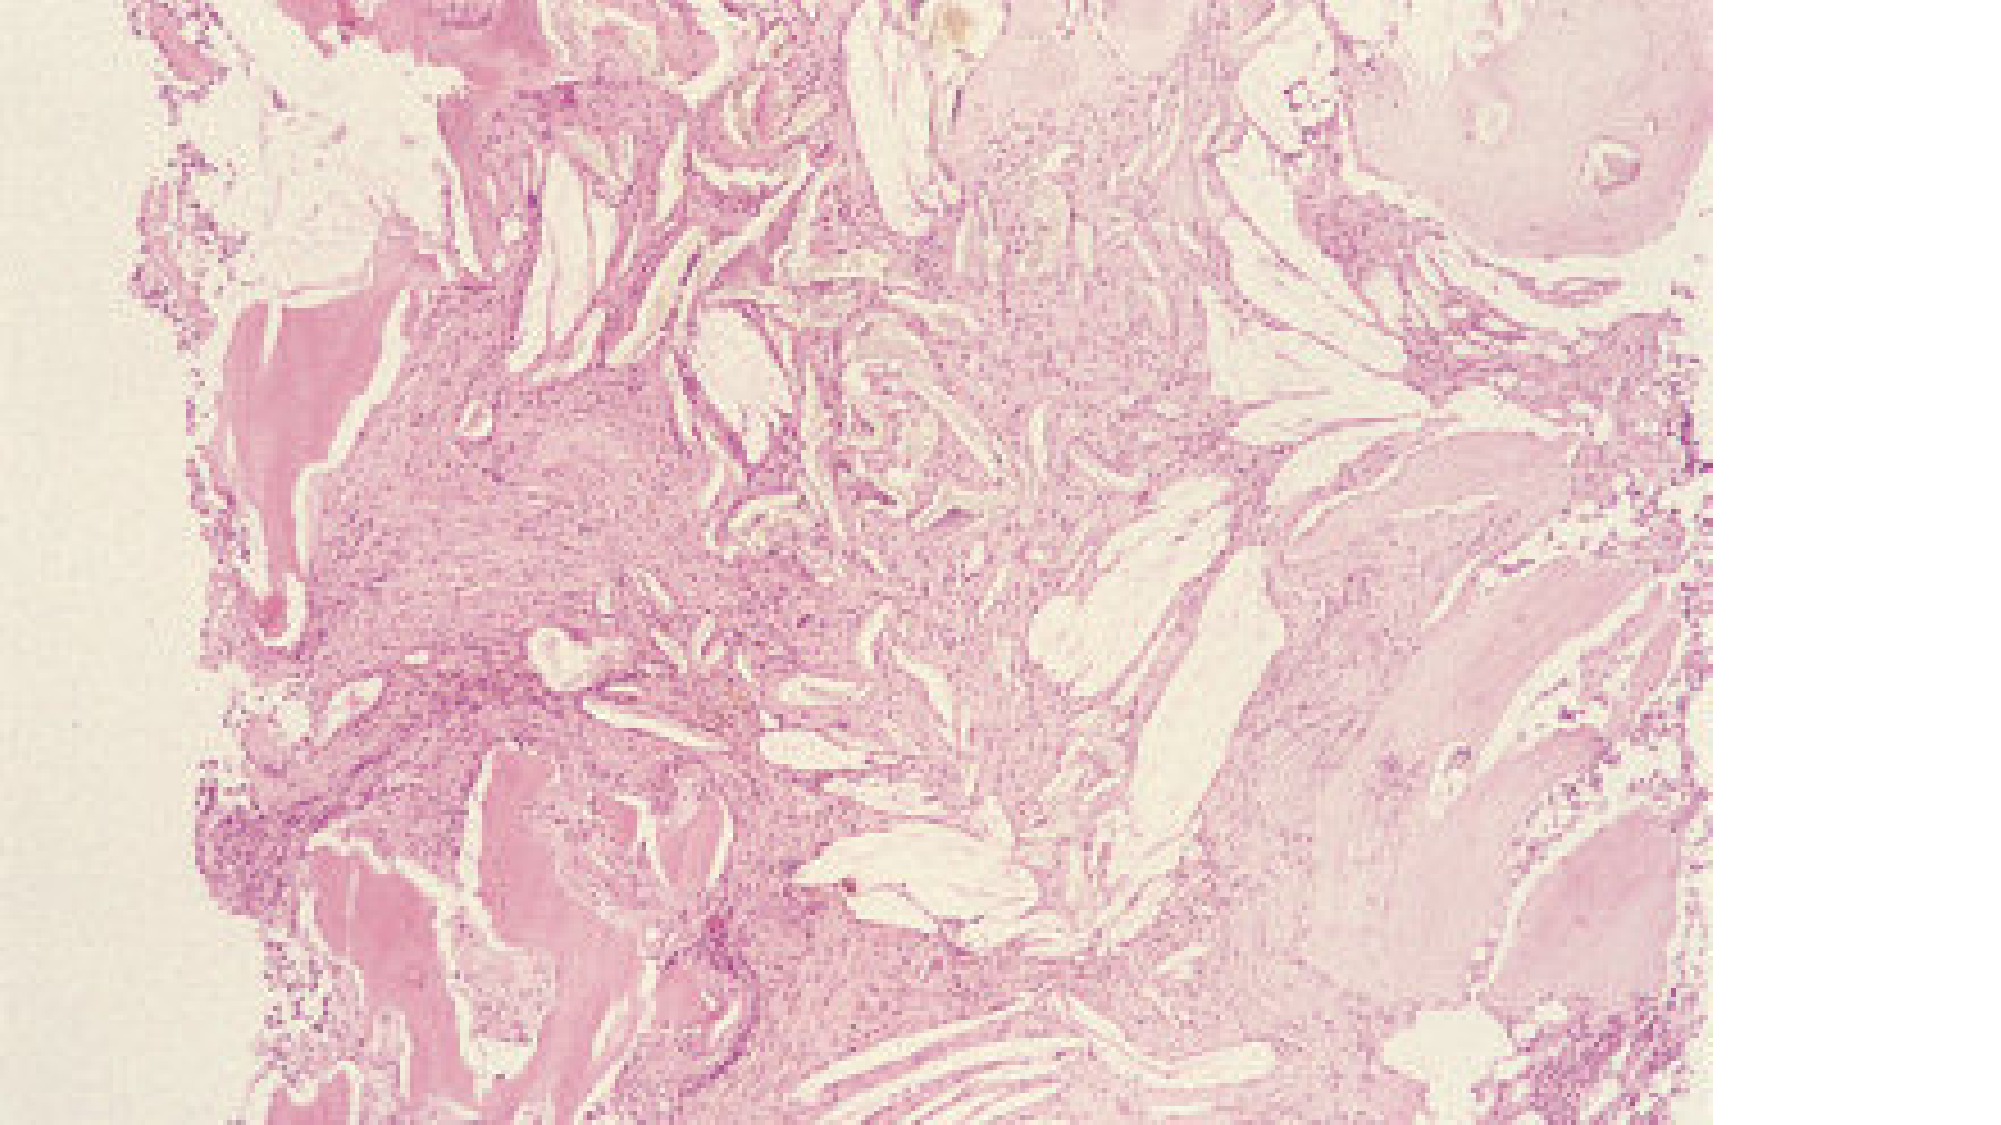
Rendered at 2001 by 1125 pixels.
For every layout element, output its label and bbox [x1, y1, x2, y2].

picture [0, 0, 1714, 1125]
